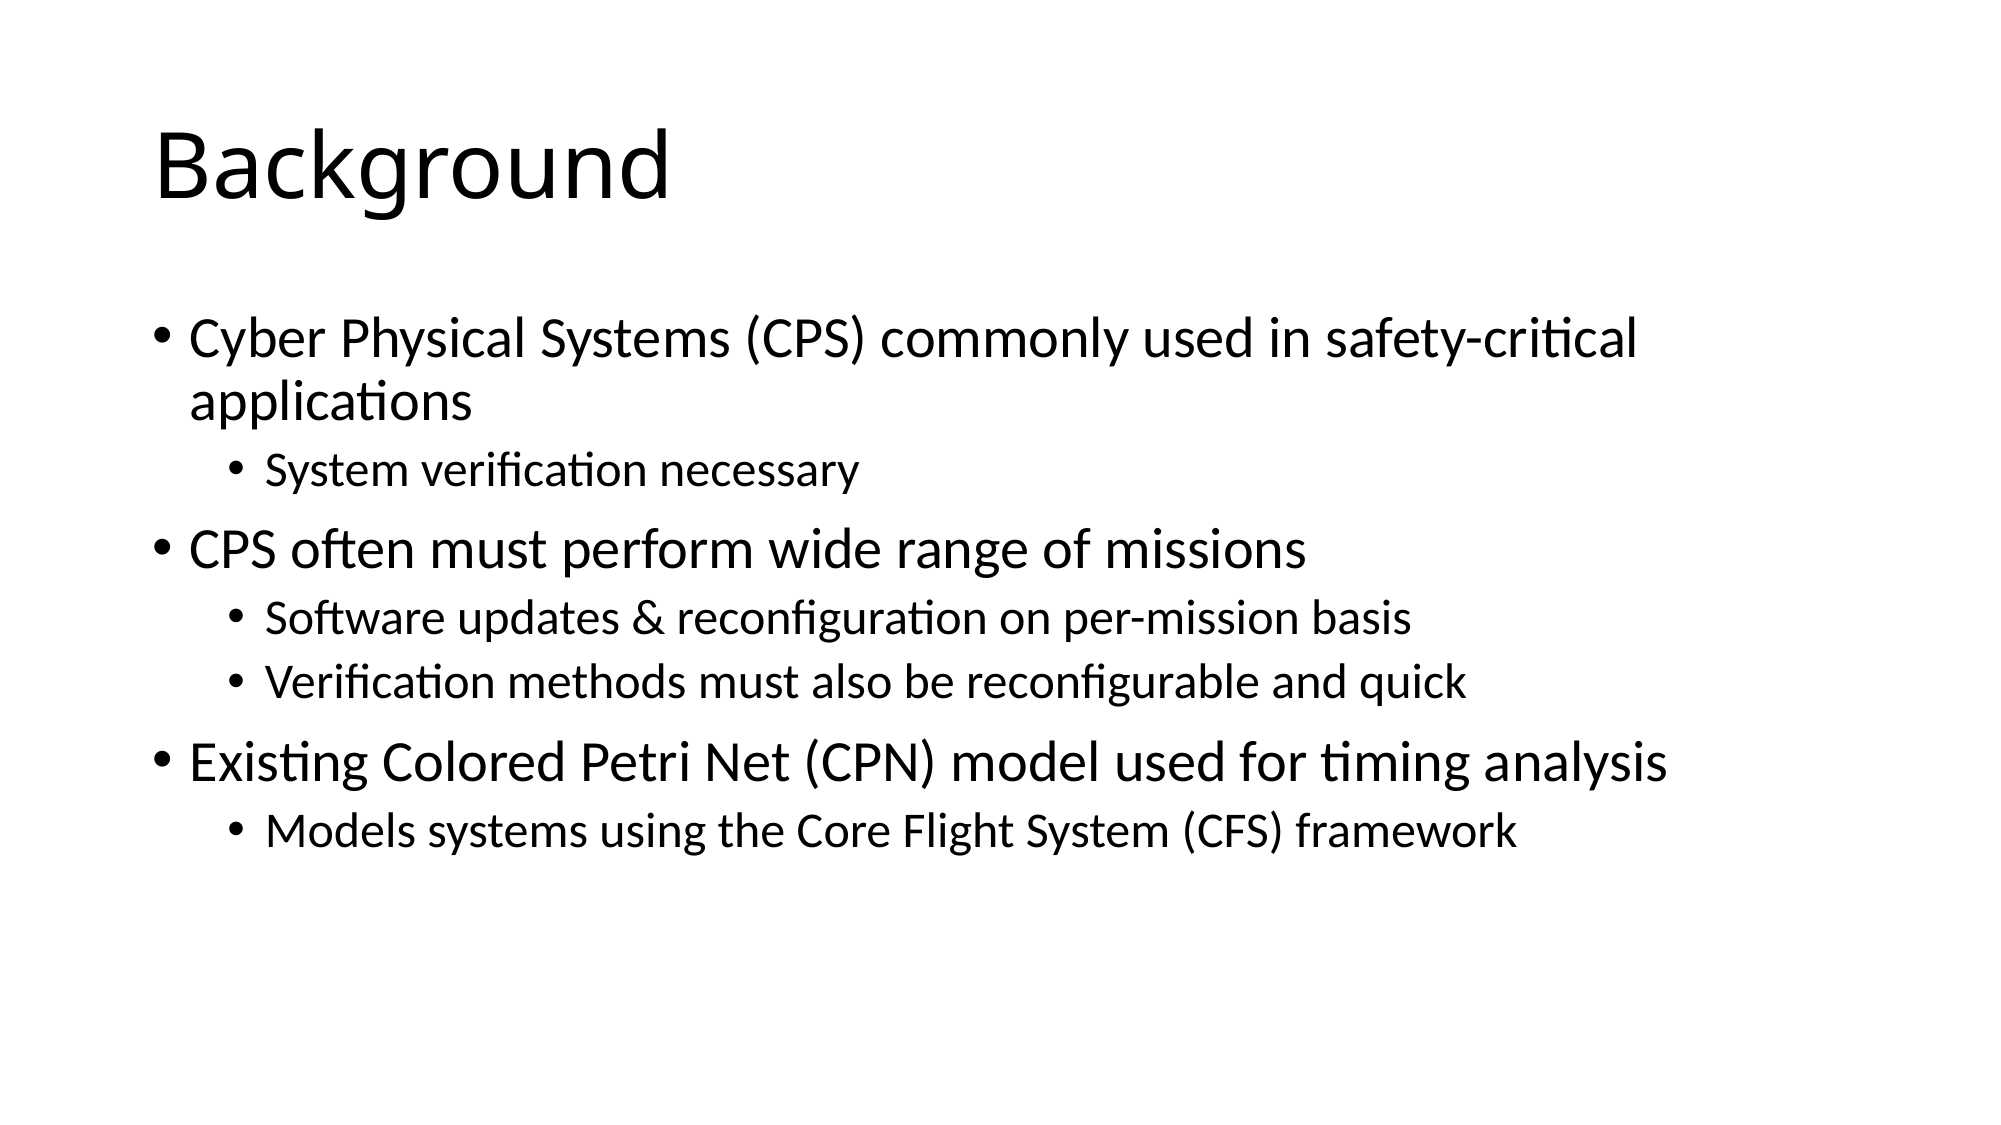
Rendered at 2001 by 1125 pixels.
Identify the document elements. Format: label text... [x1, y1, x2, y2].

title Background [137, 59, 1863, 278]
list Cyber Physical Systems (CPS) commonly used in safety-critical applications System verification necessary CPS often must perform wide range of missions Software updates & reconfiguration on per-mission basis Verification methods must also be reconfigurable and quick Existing Colored Petri Net (CPN) model used for timing analysis Models systems using the Core Flight System (CFS) framework [137, 299, 1863, 1014]
